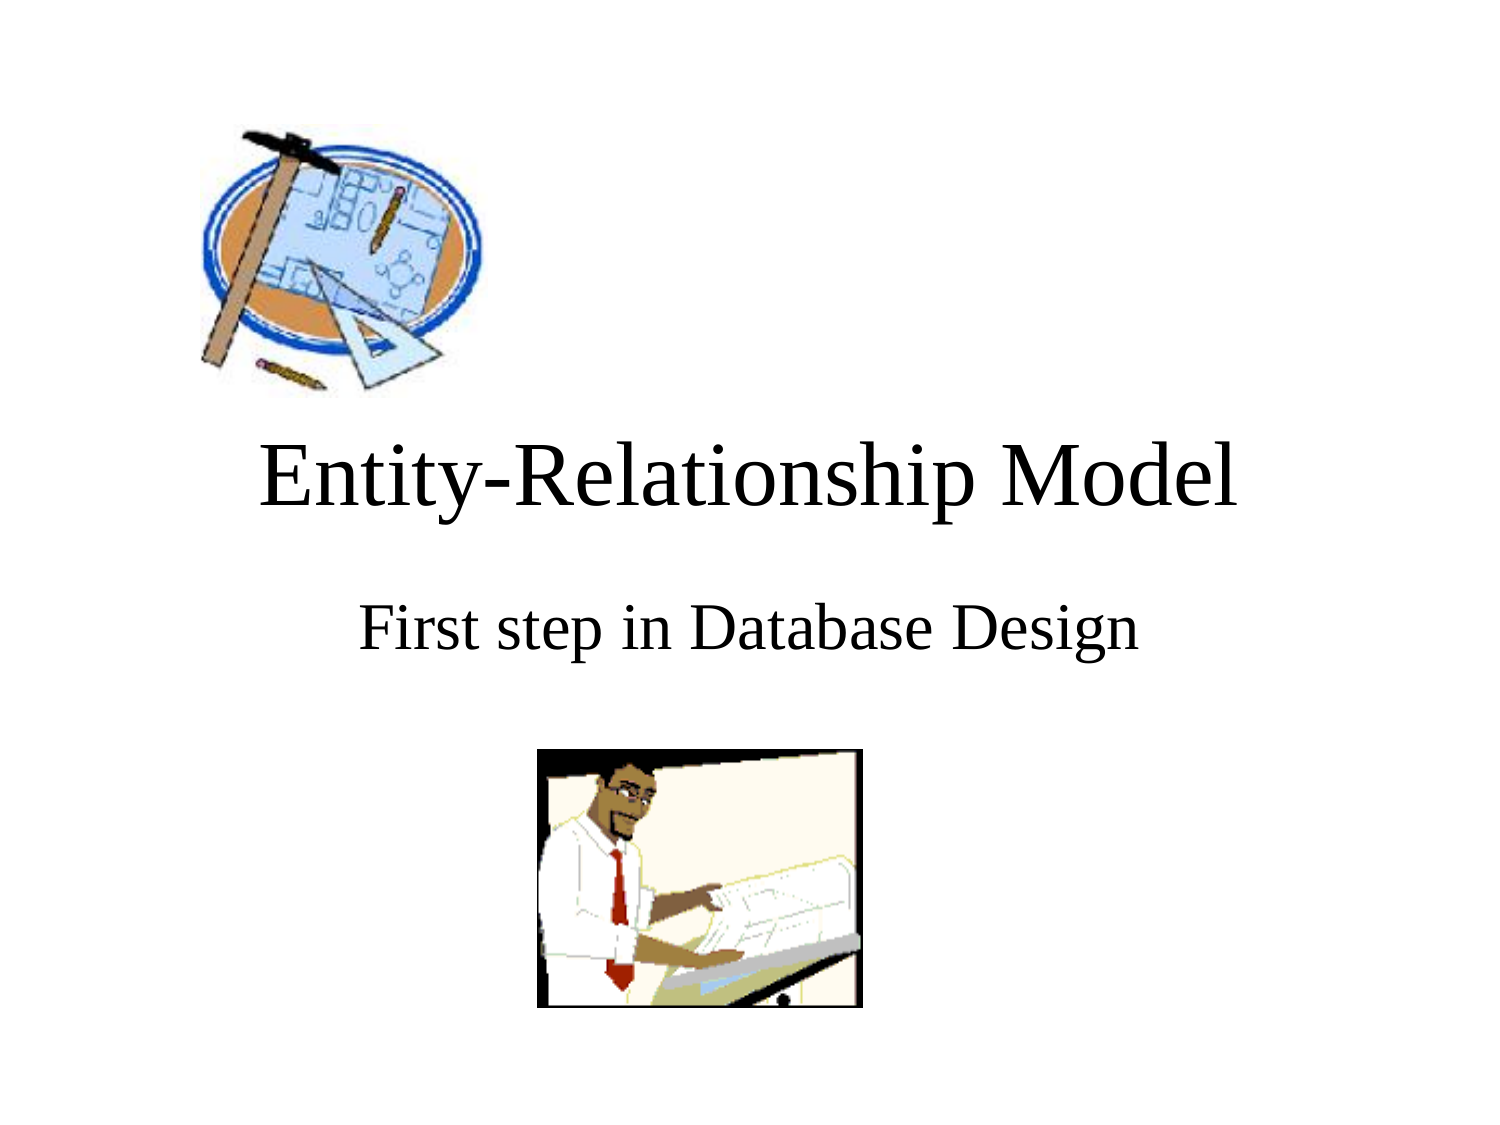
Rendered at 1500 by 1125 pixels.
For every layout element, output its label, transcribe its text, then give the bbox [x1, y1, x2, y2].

subtitle First step in Database Design [225, 575, 1275, 863]
title Entity-Relationship Model [112, 375, 1388, 563]
picture [199, 124, 488, 398]
picture [537, 749, 863, 1008]
